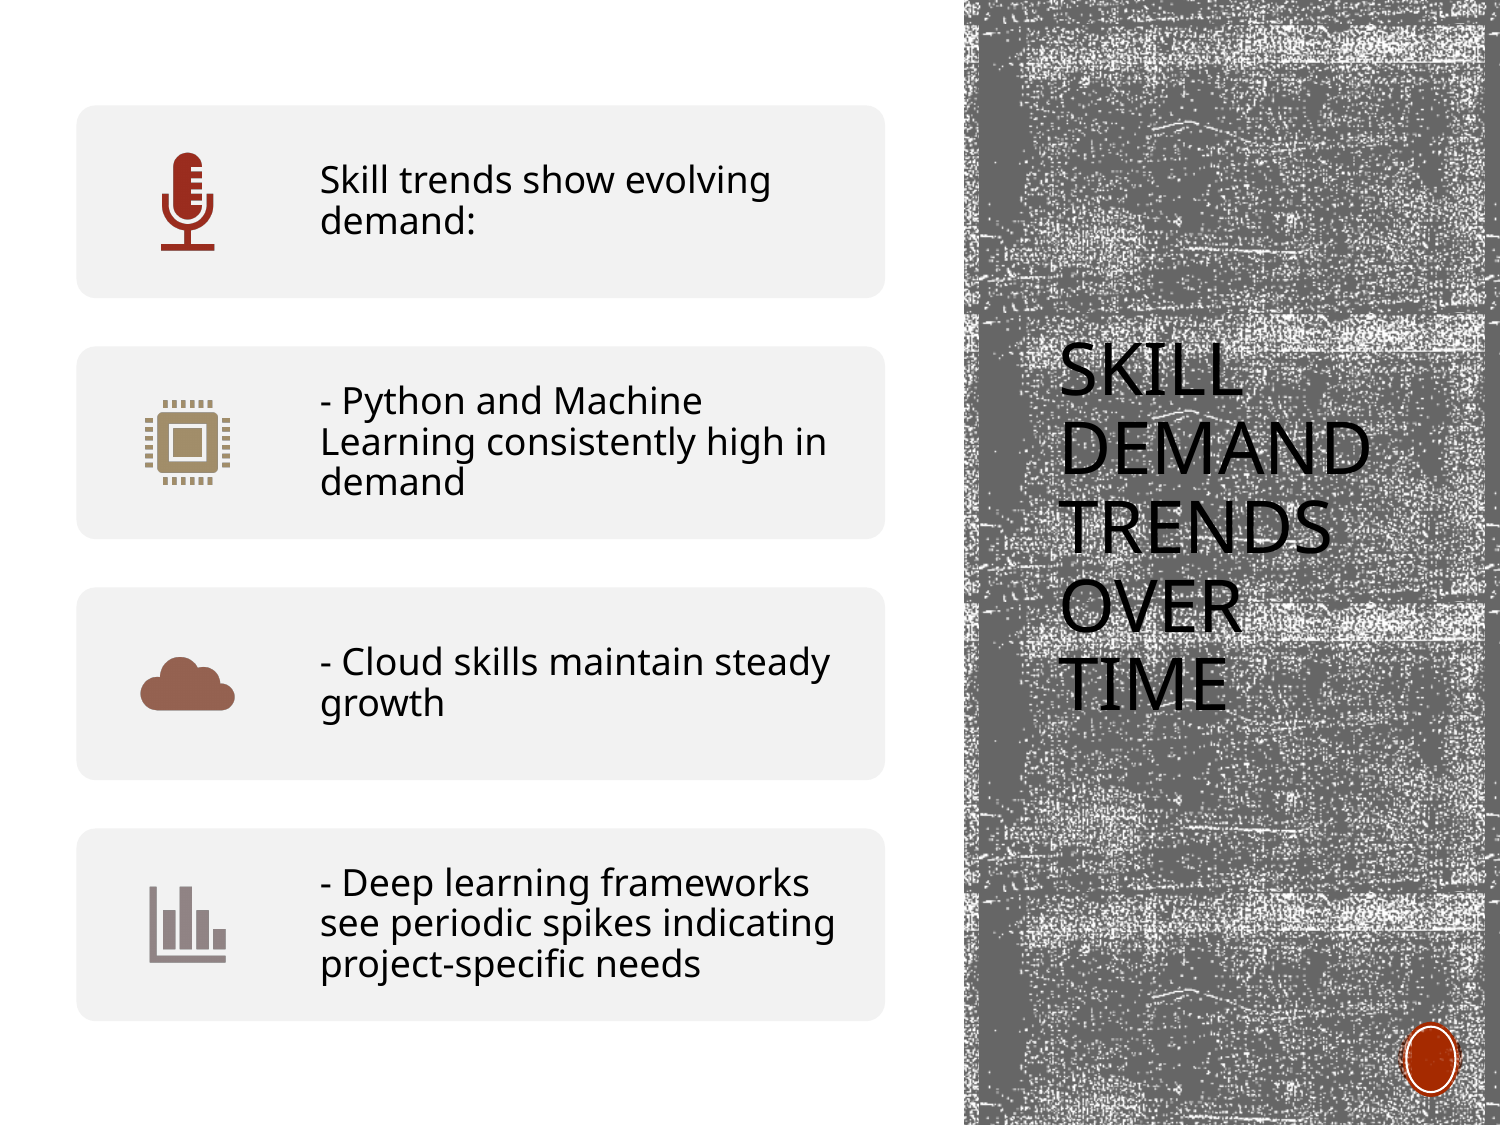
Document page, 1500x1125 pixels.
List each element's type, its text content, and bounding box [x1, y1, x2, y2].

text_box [1405, 1024, 1458, 1096]
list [79, 108, 883, 1020]
title Skill Demand Trends Over Time [1043, 104, 1418, 955]
text_box [963, 0, 1500, 1125]
